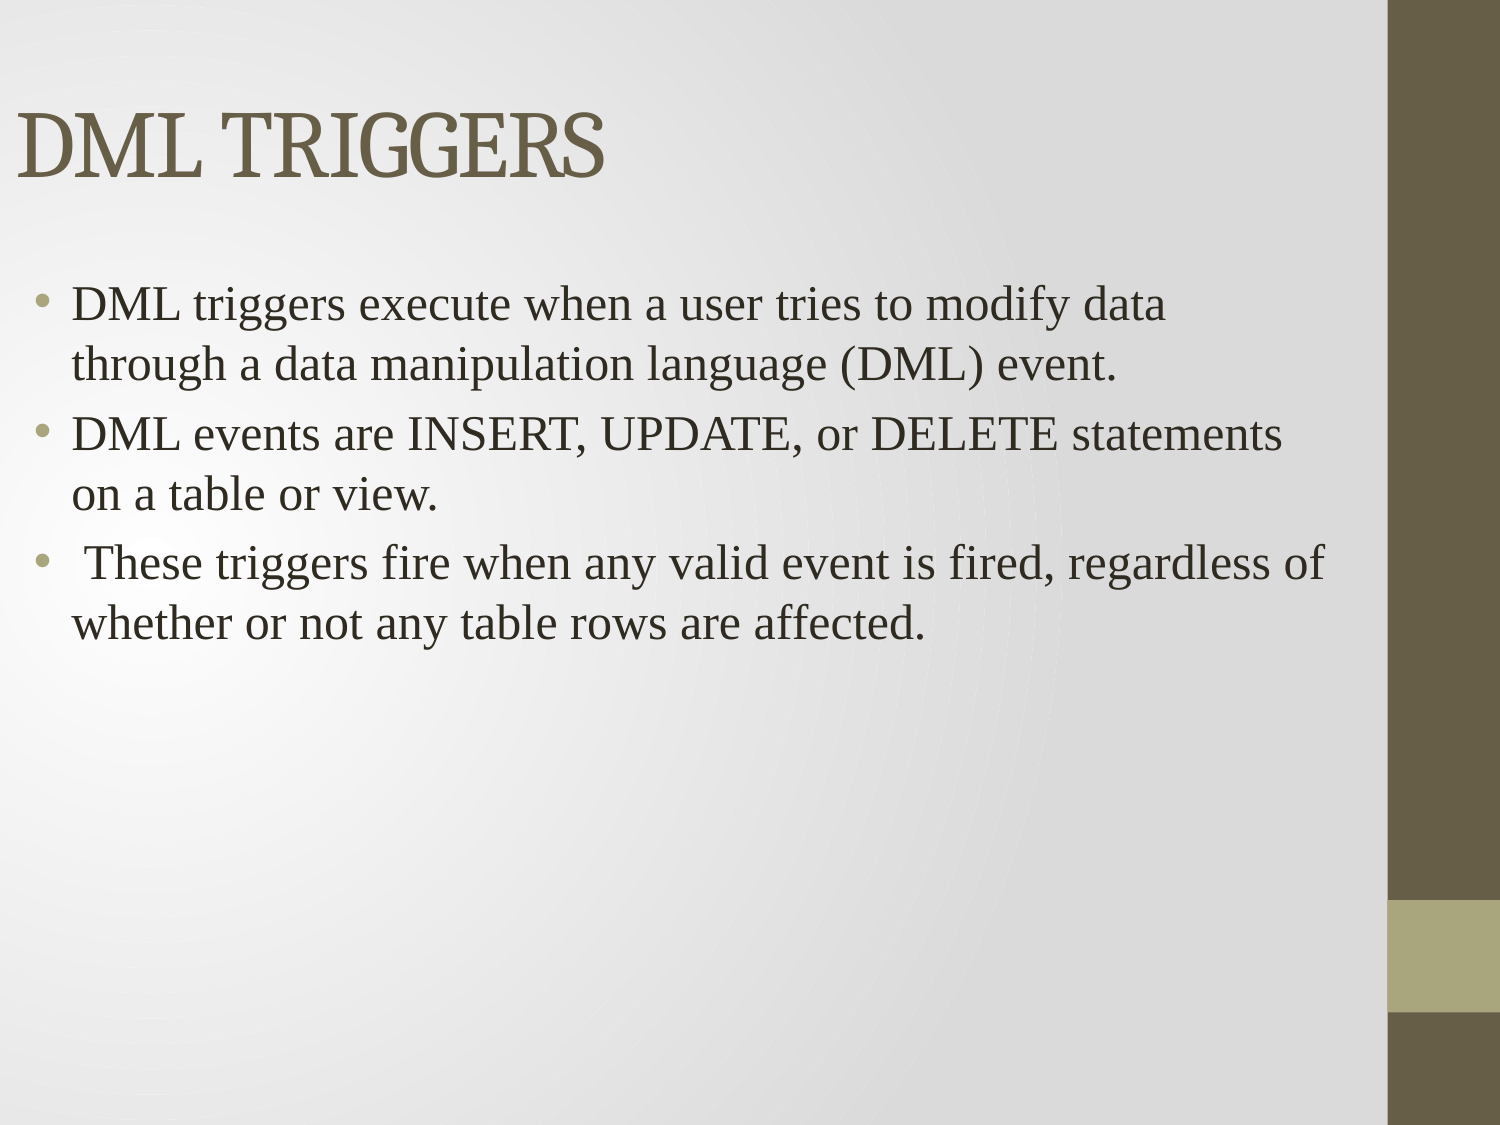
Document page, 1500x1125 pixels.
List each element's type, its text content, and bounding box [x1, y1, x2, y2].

title DML TRIGGERS [0, 45, 1350, 233]
list DML triggers execute when a user tries to modify data through a data manipulation language (DML) event. DML events are INSERT, UPDATE, or DELETE statements on a table or view. These triggers fire when any valid event is fired, regardless of whether or not any table rows are affected. [0, 262, 1350, 1005]
